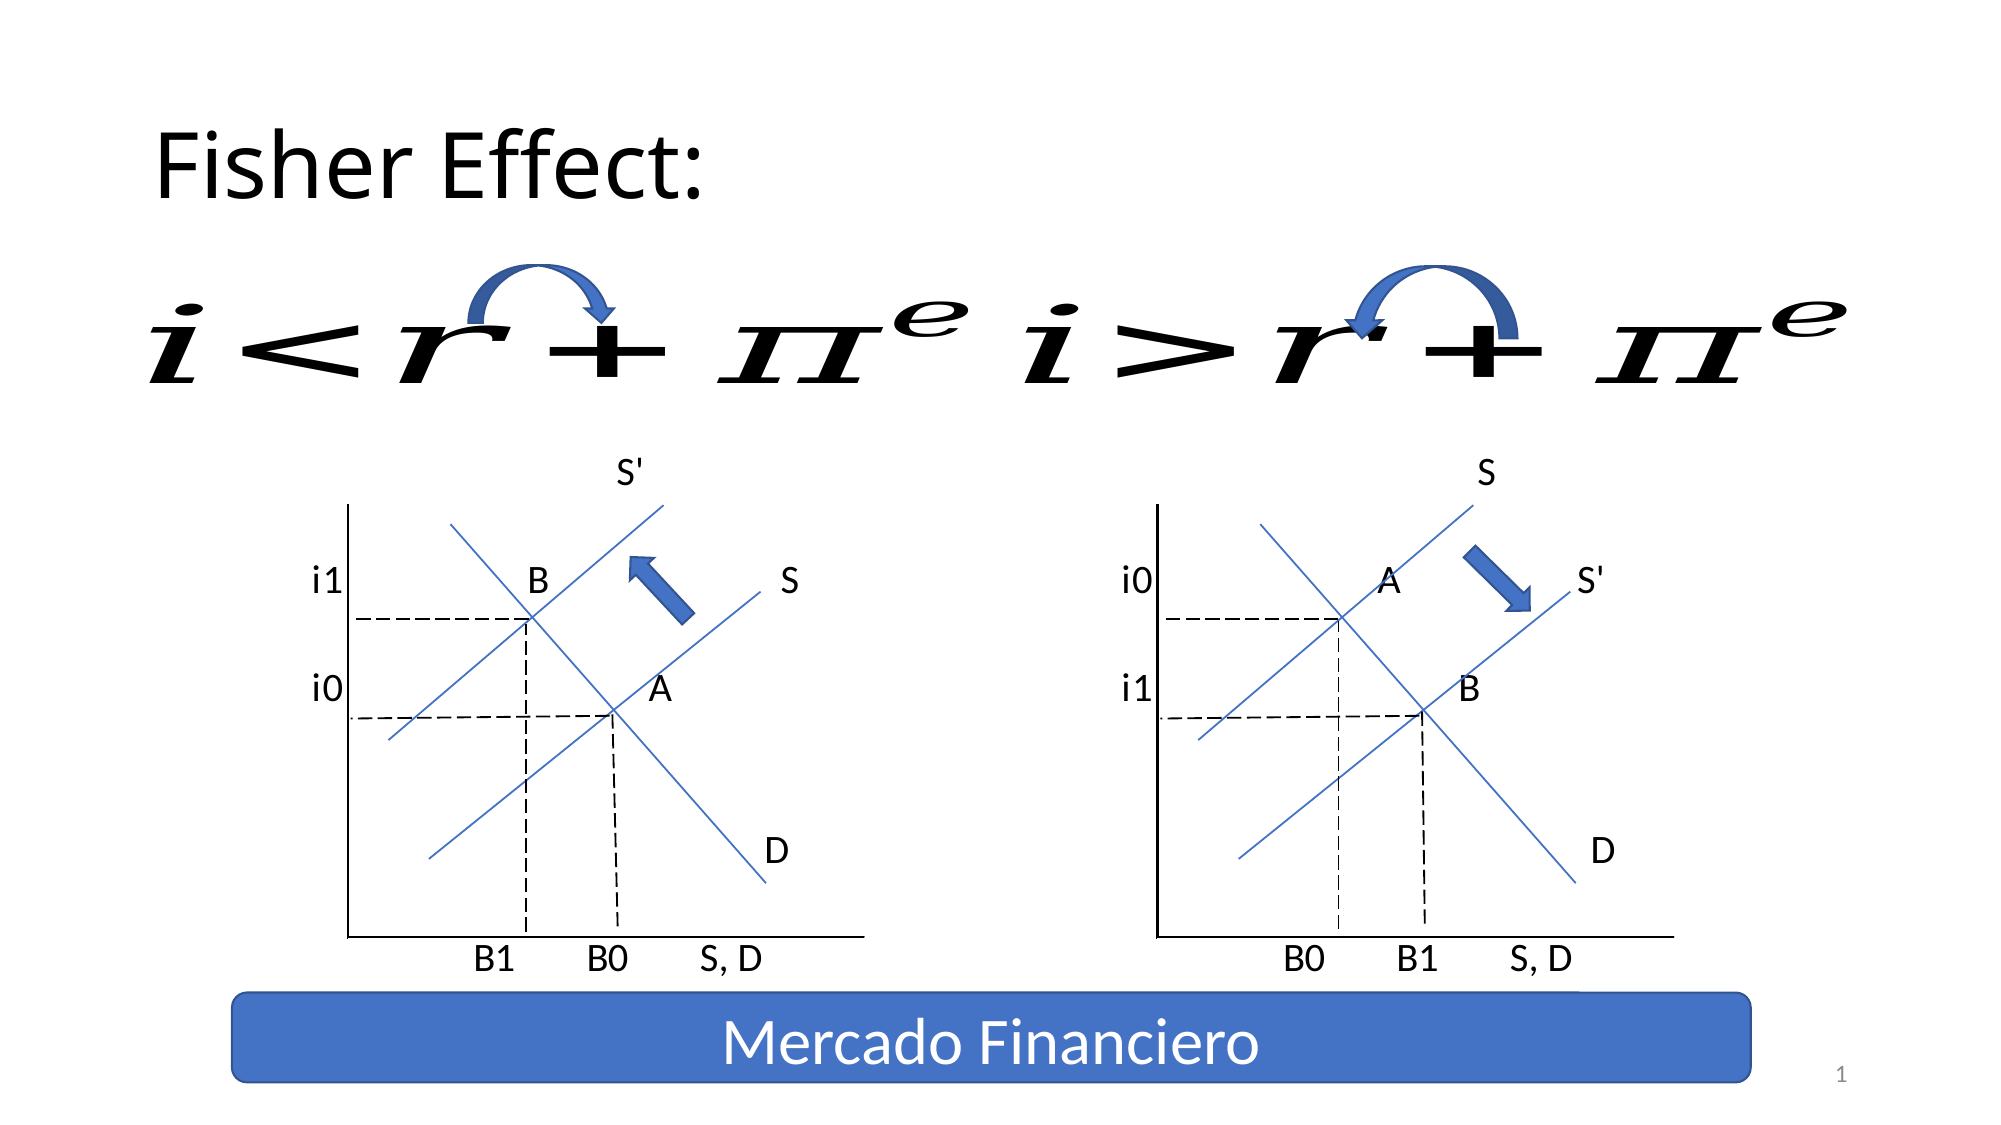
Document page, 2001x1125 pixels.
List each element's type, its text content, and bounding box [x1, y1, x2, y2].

text_box [1344, 265, 1519, 340]
text_box Mercado Financiero [230, 991, 1752, 1084]
slide_number 1 [1412, 1042, 1863, 1103]
text_box [467, 264, 617, 325]
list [983, 449, 1677, 993]
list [174, 449, 868, 993]
